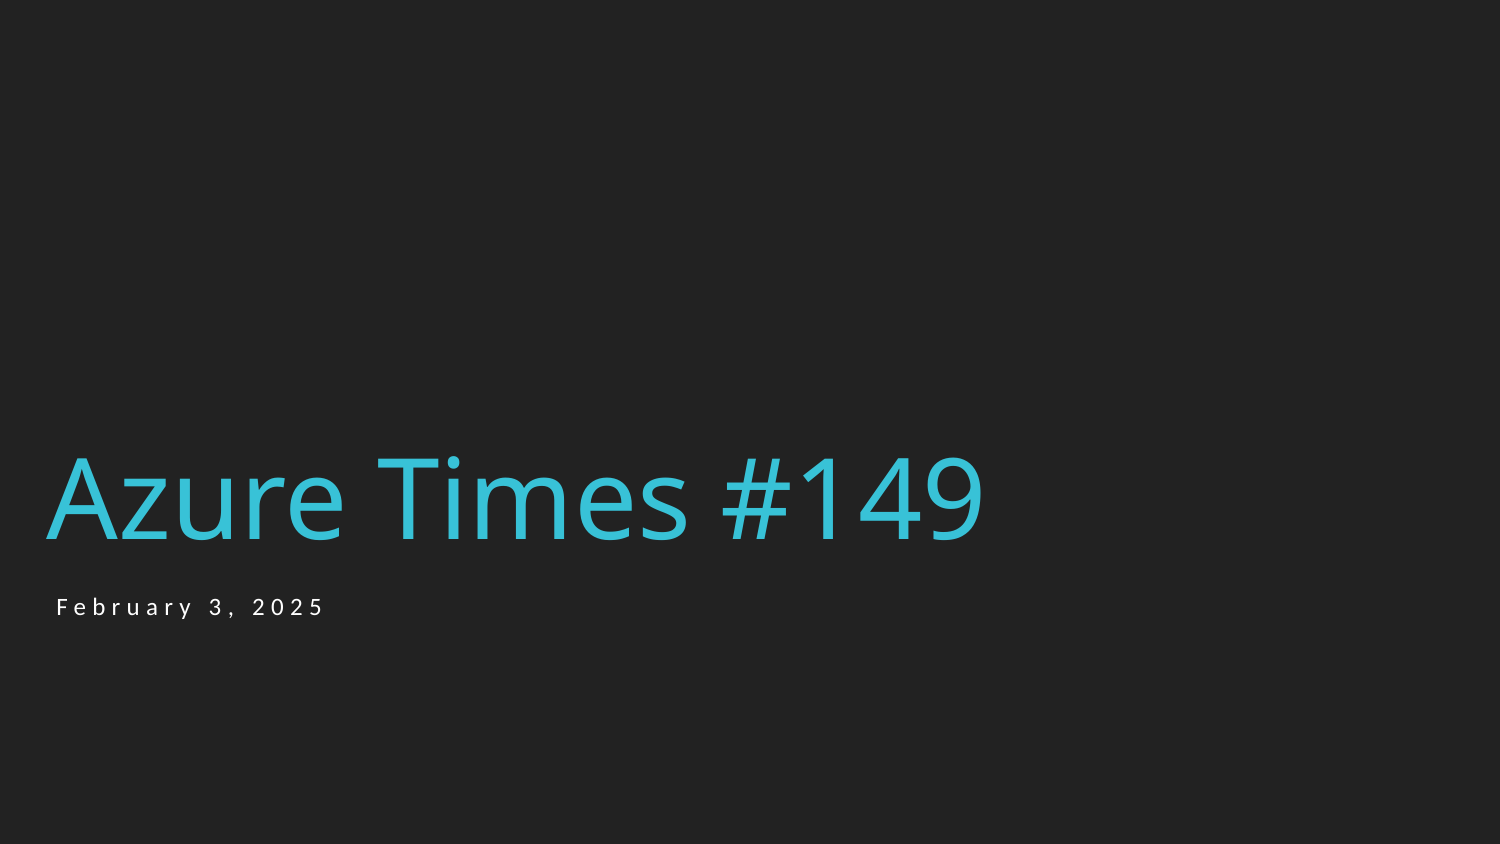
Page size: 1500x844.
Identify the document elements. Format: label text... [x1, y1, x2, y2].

title Azure Times #149 [46, 196, 1434, 563]
list February 3, 2025 [56, 590, 1444, 619]
